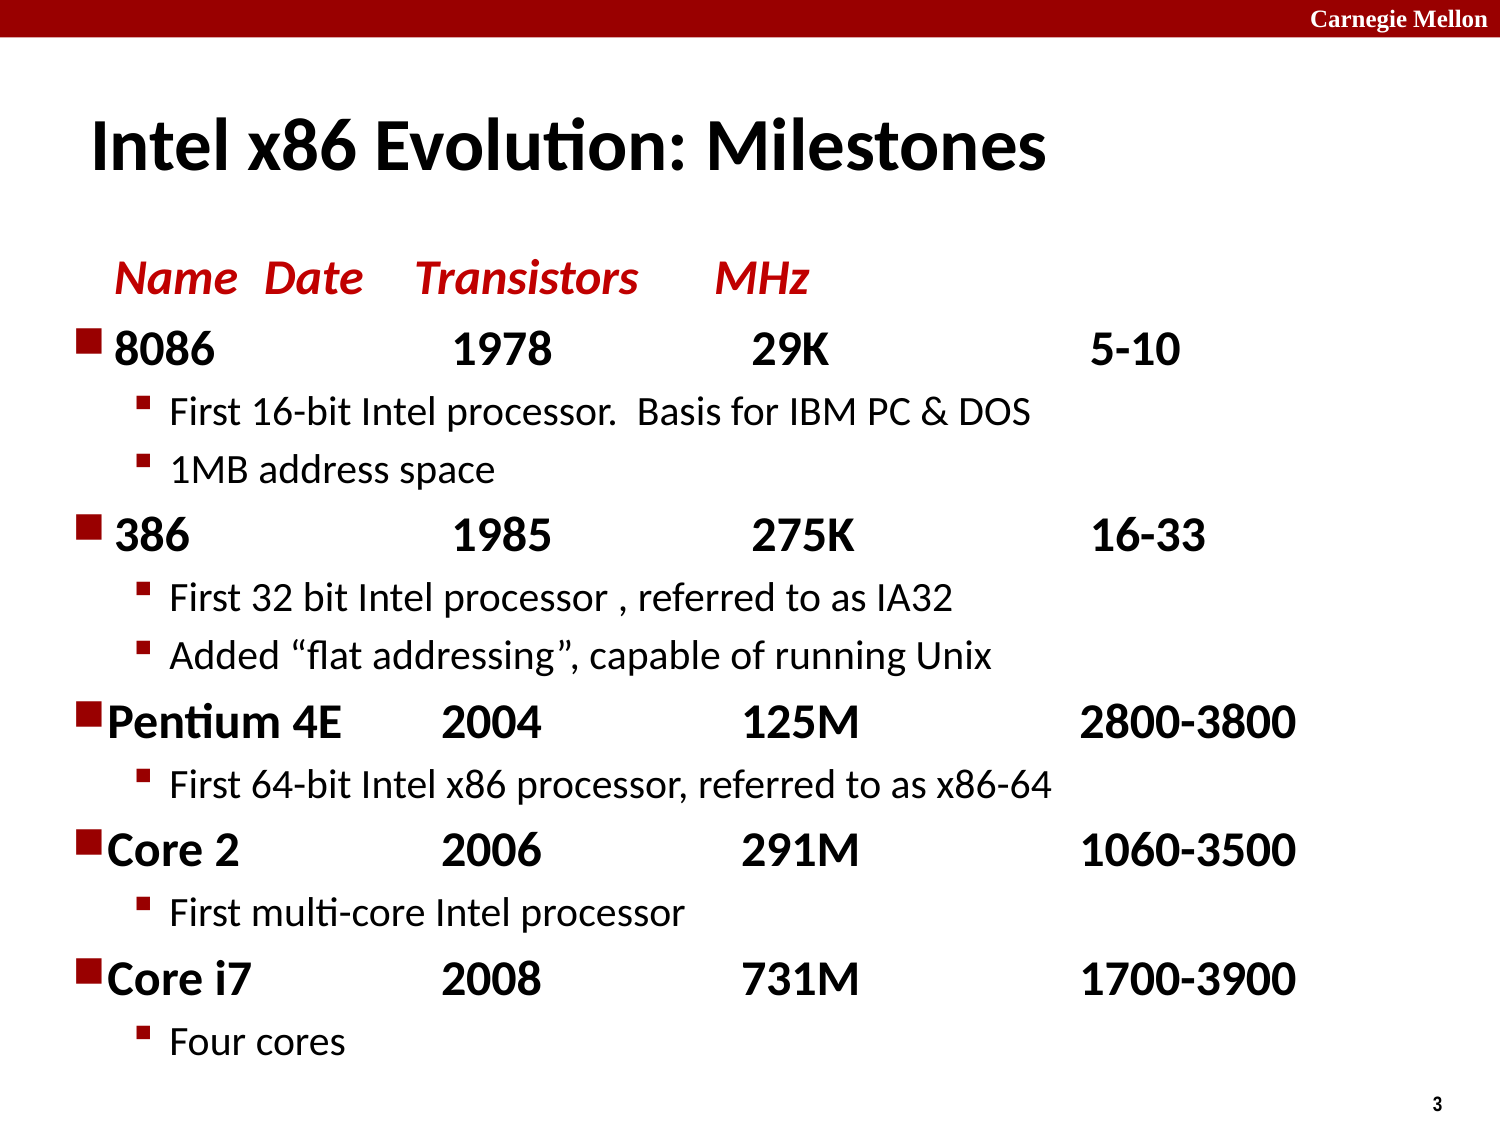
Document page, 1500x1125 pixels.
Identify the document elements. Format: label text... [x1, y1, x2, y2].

title Intel x86 Evolution: Milestones [74, 93, 1426, 188]
list Name Date Transistors MHz 8086 1978 29K 5-10 First 16-bit Intel processor. Basis for IBM PC & DOS 1MB address space 386 1985 275K 16-33 First 32 bit Intel processor , referred to as IA32 Added “flat addressing”, capable of running Unix Pentium 4E 2004 125M 2800-3800 First 64-bit Intel x86 processor, referred to as x86-64 Core 2 2006 291M 1060-3500 First multi-core Intel processor Core i7 2008 731M 1700-3900 Four cores [62, 237, 1363, 1076]
